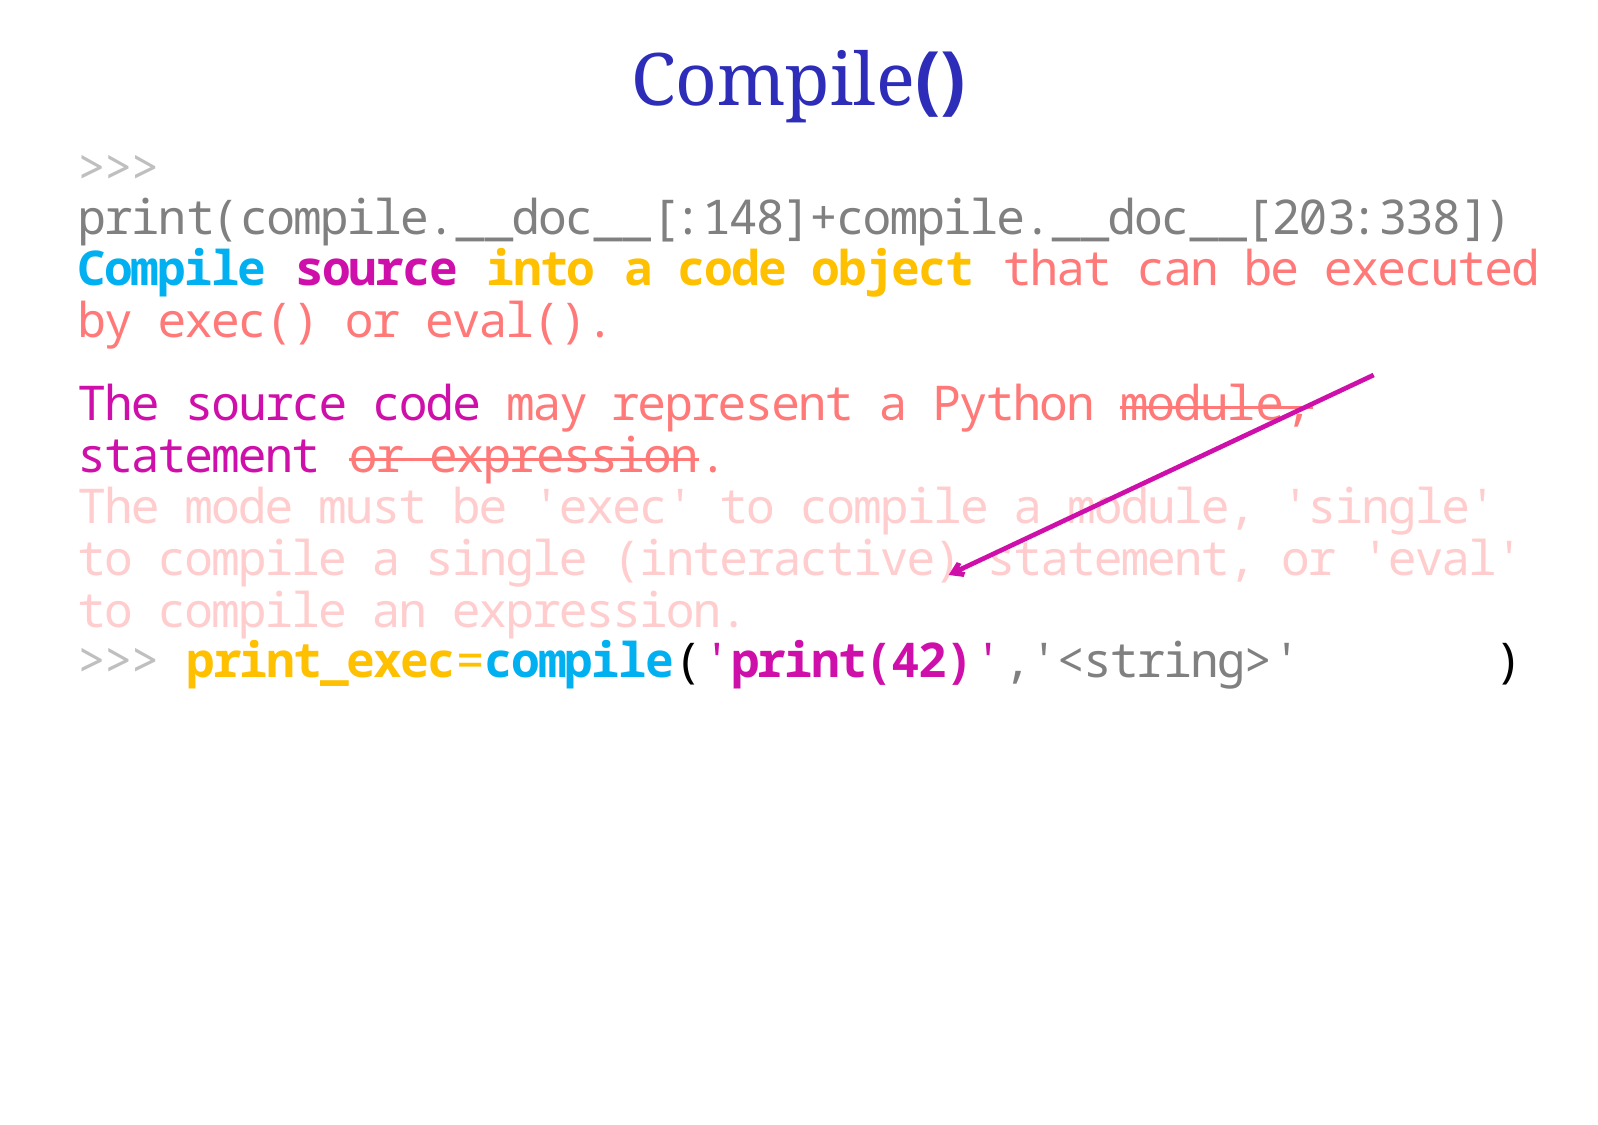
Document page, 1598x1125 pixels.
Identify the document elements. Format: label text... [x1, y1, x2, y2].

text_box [948, 374, 1374, 575]
text_box Compile() [48, 34, 1549, 151]
list >>> print(compile.__doc__[:148]+compile.__doc__[203:338]) Compile source into a code object that can be executed by exec() or eval(). The source code may represent a Python module, statement or expression. The mode must be 'exec' to compile a module, 'single' to compile a single (interactive) statement, or 'eval' to compile an expression. >>> print_exec=compile('print(42)','<string>','exec') [62, 137, 1570, 1125]
